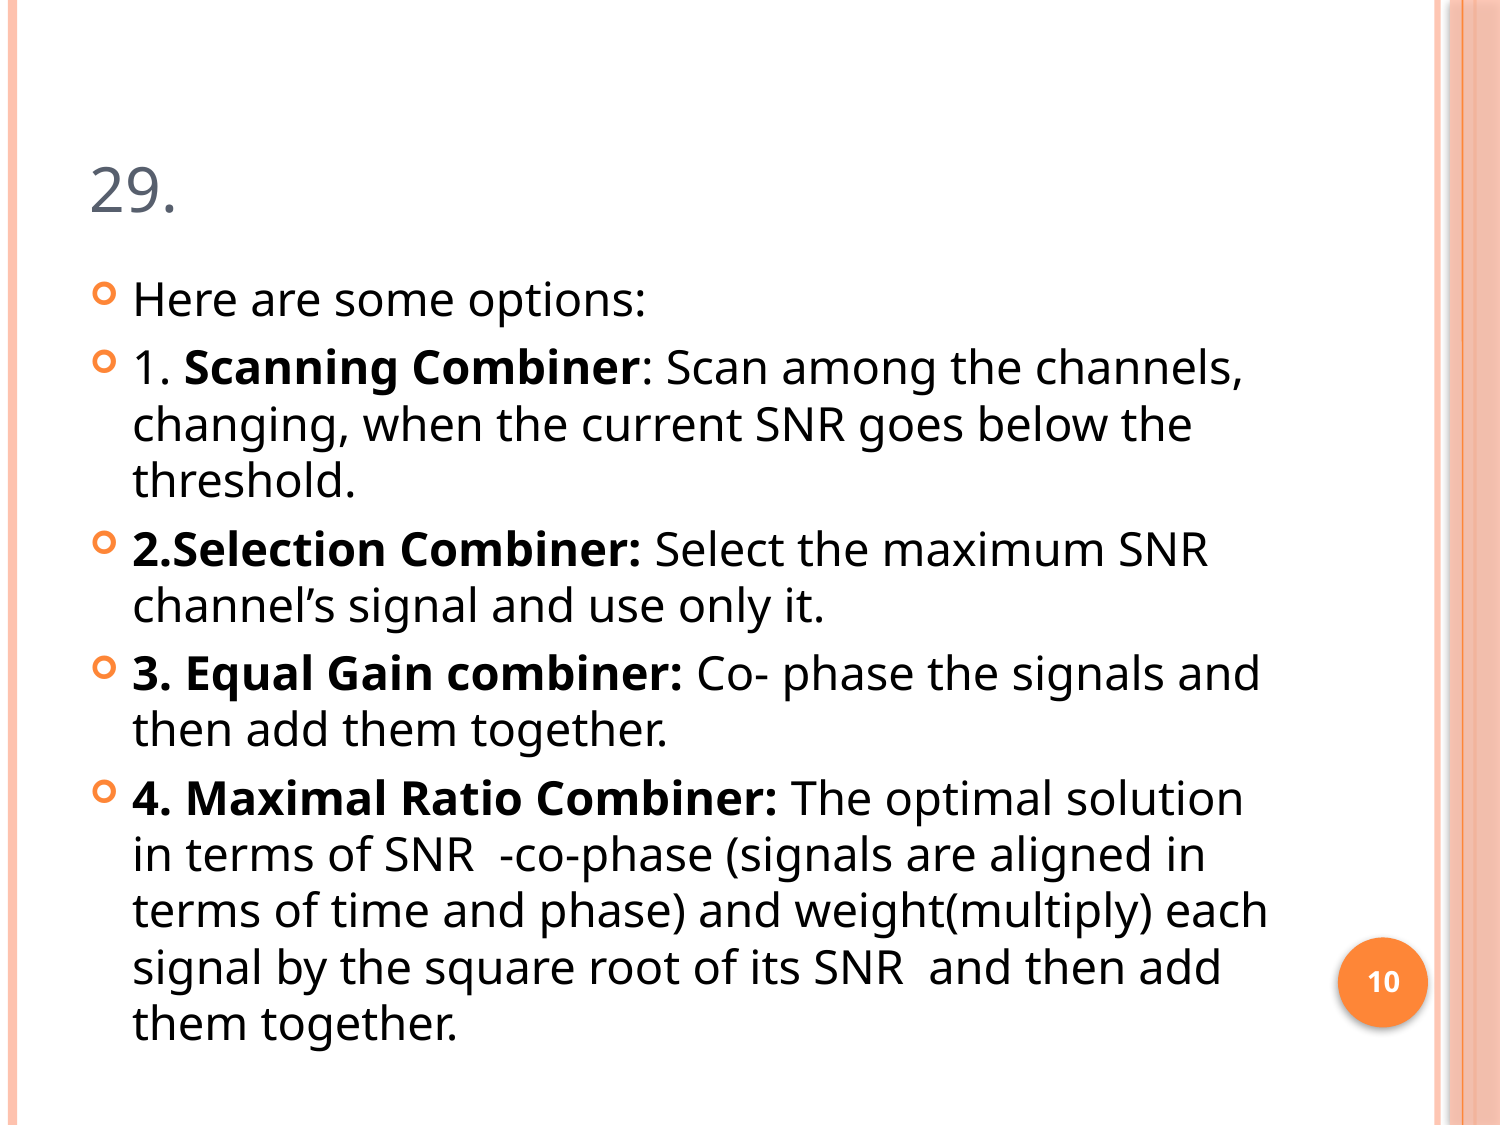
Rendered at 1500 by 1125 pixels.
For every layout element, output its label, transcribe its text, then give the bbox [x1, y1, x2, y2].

slide_number 10 [1333, 940, 1434, 1027]
title 29. [75, 45, 1300, 233]
list Here are some options: 1. Scanning Combiner: Scan among the channels, changing, when the current SNR goes below the threshold. 2.Selection Combiner: Select the maximum SNR channel’s signal and use only it. 3. Equal Gain combiner: Co- phase the signals and then add them together. 4. Maximal Ratio Combiner: The optimal solution in terms of SNR -co-phase (signals are aligned in terms of time and phase) and weight(multiply) each signal by the square root of its SNR and then add them together. [75, 262, 1300, 1062]
